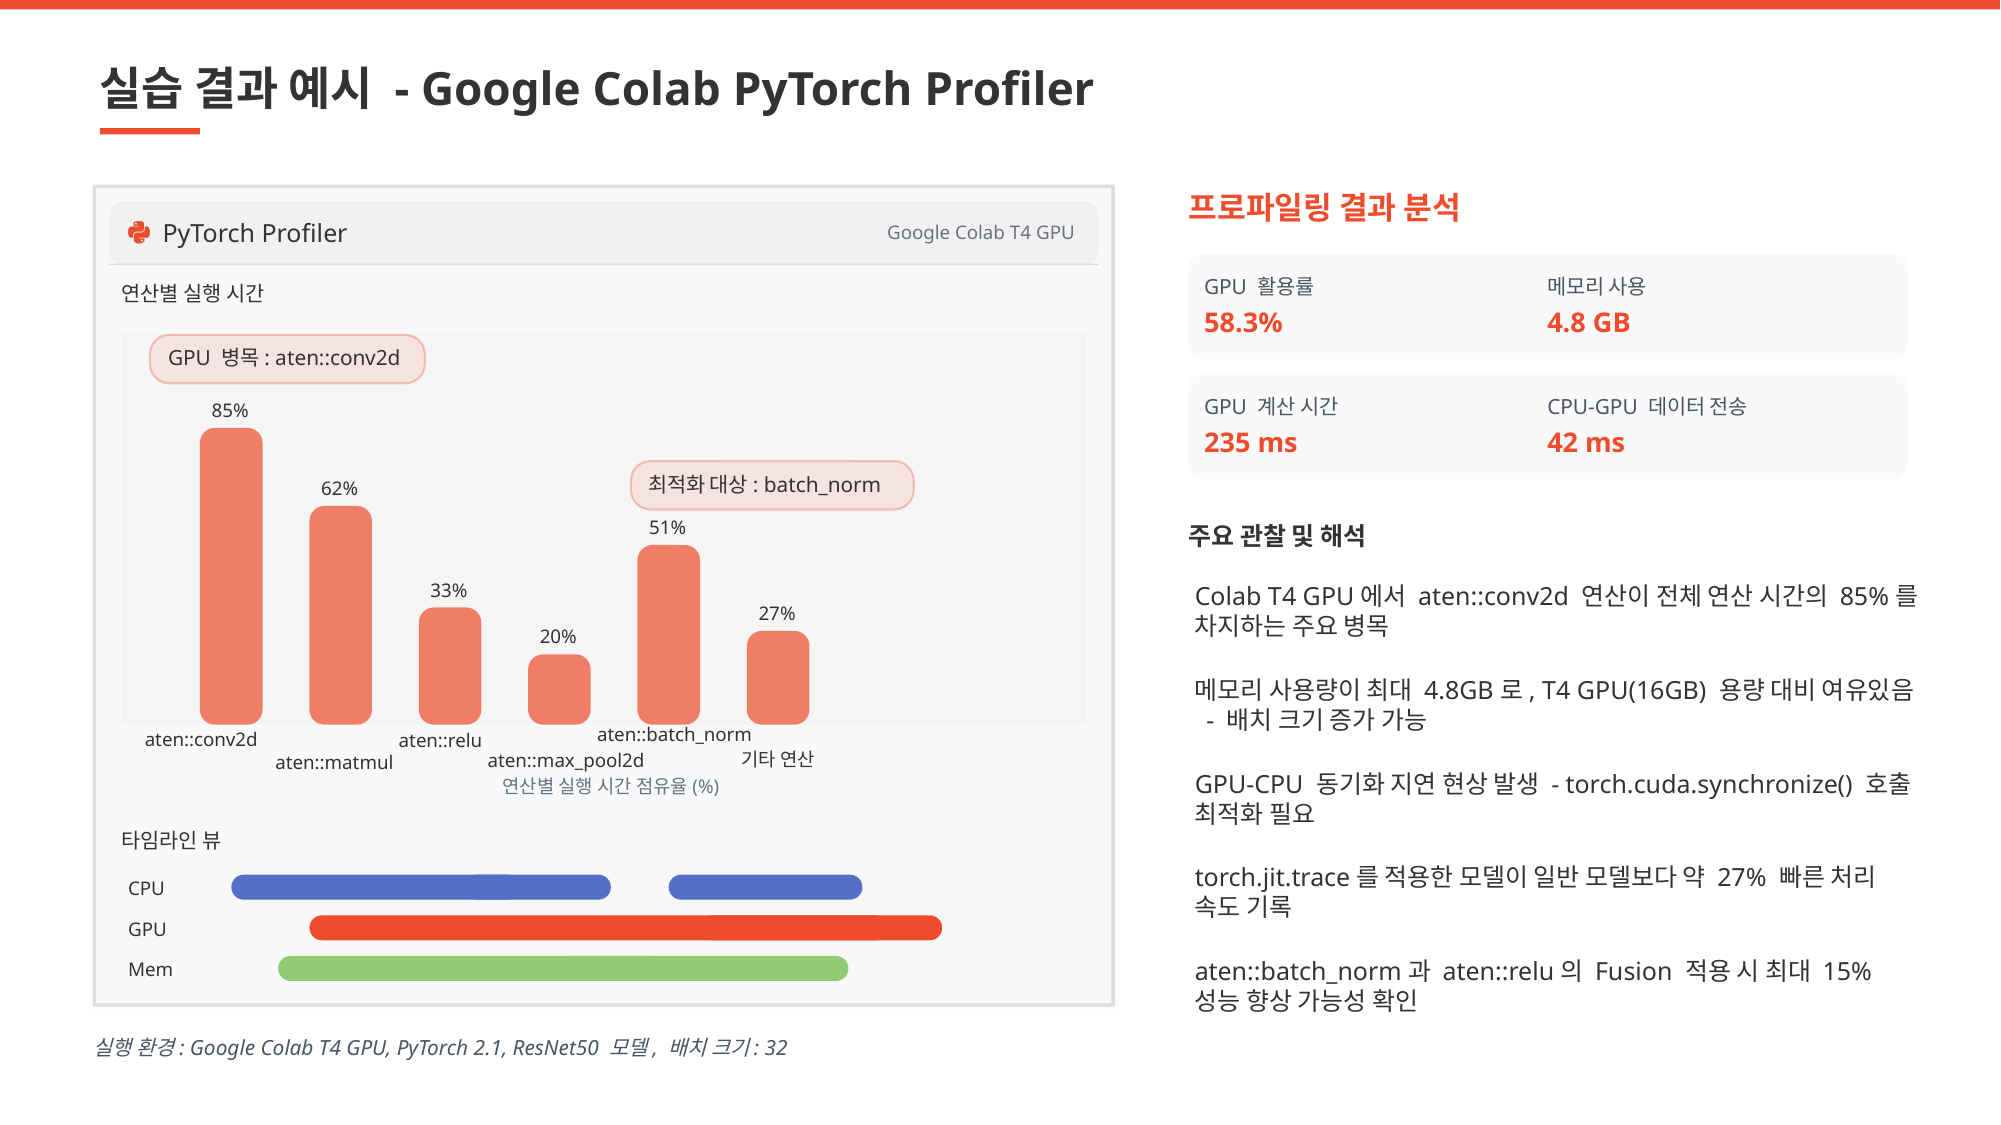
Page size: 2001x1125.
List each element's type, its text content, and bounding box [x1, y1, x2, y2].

text_box 51% [649, 513, 703, 541]
text_box GPU [128, 915, 182, 942]
text_box [309, 915, 709, 941]
text_box 메모리 사용량이 최대 4.8GB로, T4 GPU(16GB) 용량 대비 여유있음 - 배치 크기 증가 가능 [1194, 666, 1926, 742]
text_box GPU-CPU 동기화 지연 현상 발생 - torch.cuda.synchronize() 호출 최적화 필요 [1194, 760, 1926, 836]
text_box 27% [758, 599, 812, 627]
text_box [121, 334, 1086, 725]
text_box [199, 427, 263, 725]
text_box 연산별 실행 시간 [121, 277, 292, 310]
text_box [559, 955, 849, 981]
text_box [109, 201, 1099, 263]
text_box Colab T4 GPU에서 aten::conv2d 연산이 전체 연산 시간의 85%를 차지하는 주요 병목 [1194, 573, 1926, 649]
text_box PyTorch Profiler [162, 213, 374, 252]
text_box [630, 460, 911, 510]
text_box [1188, 254, 1908, 360]
text_box 20% [539, 623, 593, 650]
text_box 실습 결과 예시 - Google Colab PyTorch Profiler [100, 53, 1159, 122]
text_box [746, 630, 810, 725]
text_box GPU 활용률 [1204, 270, 1334, 302]
text_box 33% [430, 576, 484, 603]
text_box aten::max_pool2d [479, 746, 653, 774]
text_box [121, 868, 1086, 906]
text_box 42 ms [1547, 421, 1652, 463]
text_box aten::batch_norm과 aten::relu의 Fusion 적용 시 최대 15% 성능 향상 가능성 확인 [1194, 948, 1926, 1024]
text_box [418, 607, 482, 725]
text_box 85% [211, 396, 265, 424]
text_box 실행 환경: Google Colab T4 GPU, PyTorch 2.1, ResNet50 모델, 배치 크기: 32 [93, 1030, 851, 1063]
text_box [309, 505, 372, 725]
text_box [278, 955, 571, 981]
text_box 최적화 대상: batch_norm [648, 468, 913, 501]
text_box GPU 계산 시간 [1204, 390, 1359, 422]
text_box CPU [128, 874, 180, 902]
text_box [149, 334, 422, 384]
text_box aten::matmul [267, 748, 401, 775]
text_box 기타 연산 [733, 745, 823, 773]
text_box 메모리 사용 [1547, 270, 1672, 302]
text_box [99, 128, 200, 135]
text_box [699, 915, 943, 941]
text_box [637, 544, 701, 720]
text_box 연산별 실행 시간 점유율(%) [494, 773, 728, 800]
text_box Mem [128, 955, 186, 983]
text_box torch.jit.trace를 적용한 모델이 일반 모델보다 약 27% 빠른 처리 속도 기록 [1194, 854, 1926, 930]
text_box [95, 187, 1113, 1005]
text_box [121, 949, 1086, 988]
text_box [231, 874, 475, 900]
text_box [528, 654, 591, 725]
text_box 프로파일링 결과 분석 [1188, 184, 1489, 230]
text_box 4.8 GB [1547, 301, 1660, 342]
text_box aten::relu [391, 726, 490, 754]
text_box aten::batch_norm [588, 720, 761, 748]
text_box GPU 병목: aten::conv2d [168, 341, 426, 374]
text_box CPU-GPU 데이터 전송 [1547, 390, 1774, 422]
text_box [668, 874, 863, 900]
text_box 235 ms [1204, 421, 1326, 463]
text_box 58.3% [1204, 301, 1313, 342]
text_box aten::conv2d [137, 725, 266, 752]
text_box [121, 909, 1086, 947]
picture [128, 219, 150, 245]
text_box 타임라인 뷰 [121, 824, 247, 857]
text_box 주요 관찰 및 해석 [1188, 516, 1391, 555]
text_box Google Colab T4 GPU [887, 218, 1094, 246]
text_box 62% [321, 474, 375, 502]
text_box [465, 874, 611, 900]
text_box [1188, 374, 1908, 480]
